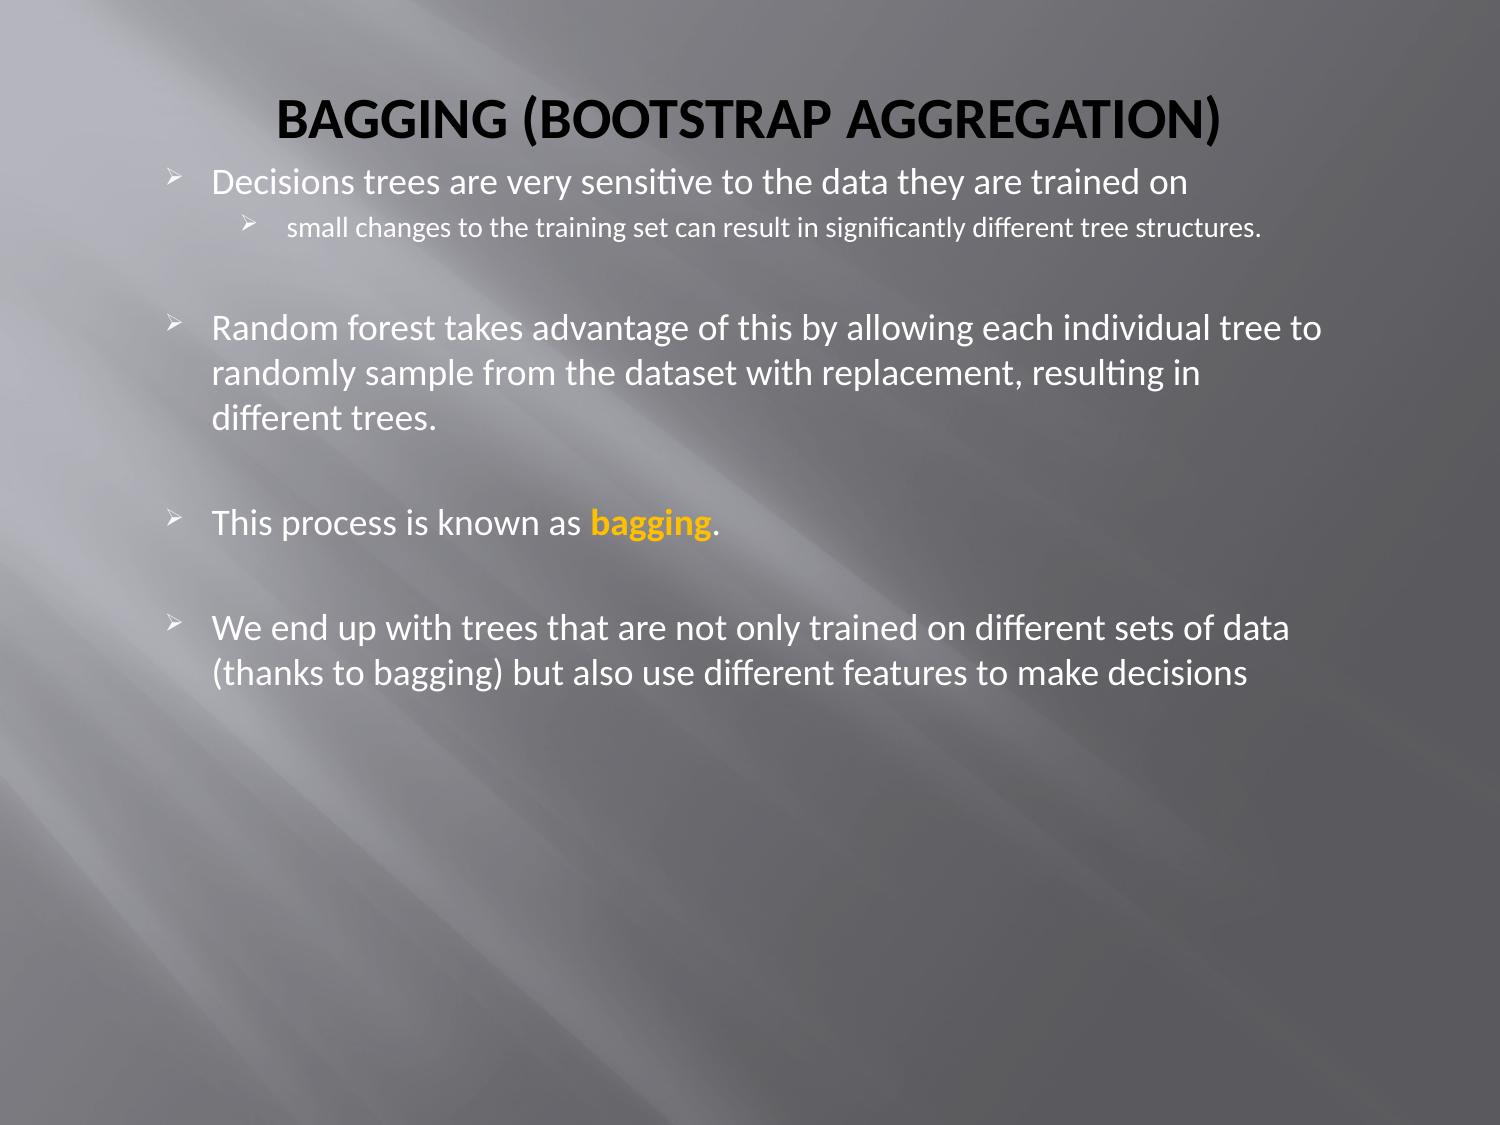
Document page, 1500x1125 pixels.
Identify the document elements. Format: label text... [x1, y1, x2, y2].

title Bagging (Bootstrap aggregation) [75, 12, 1425, 150]
subtitle Decisions trees are very sensitive to the data they are trained on small changes to the training set can result in significantly different tree structures. Random forest takes advantage of this by allowing each individual tree to randomly sample from the dataset with replacement, resulting in different trees. This process is known as bagging. We end up with trees that are not only trained on different sets of data (thanks to bagging) but also use different features to make decisions [150, 149, 1350, 1013]
